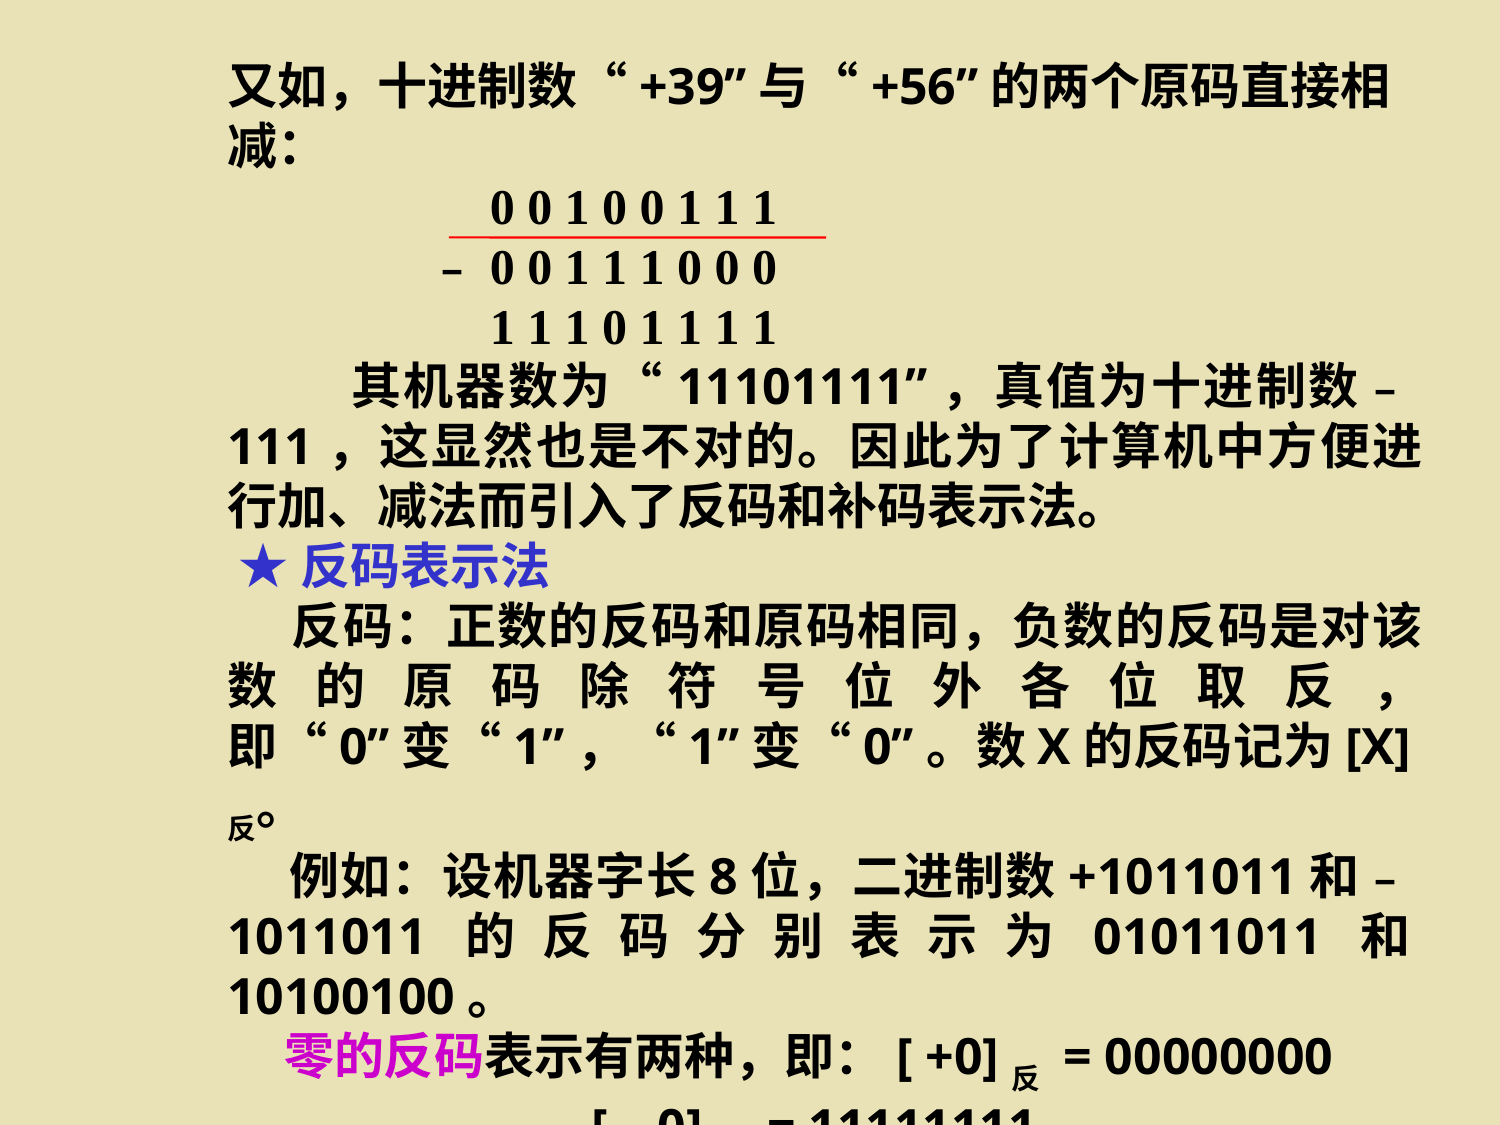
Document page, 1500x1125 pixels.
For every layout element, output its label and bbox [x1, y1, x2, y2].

text_box [212, 49, 1438, 1125]
